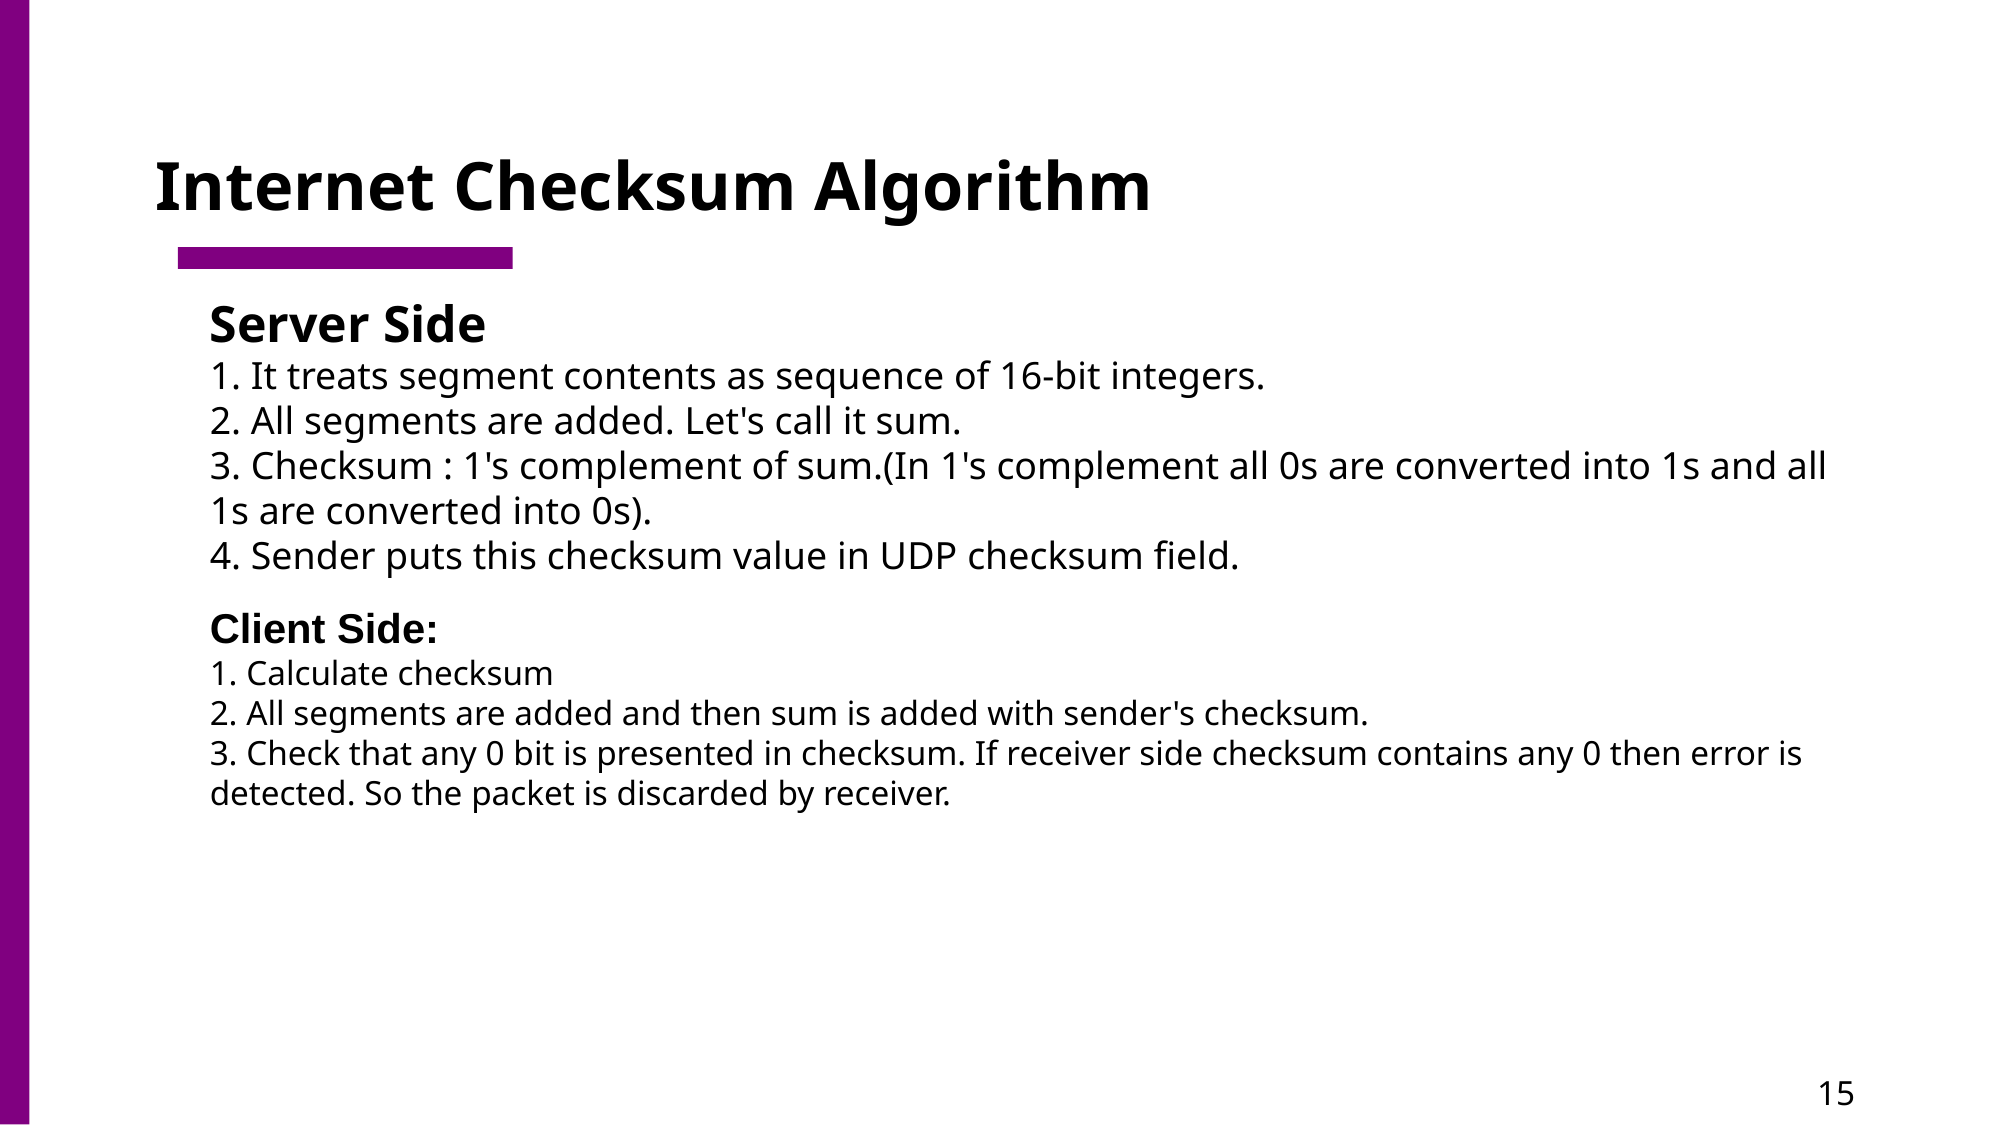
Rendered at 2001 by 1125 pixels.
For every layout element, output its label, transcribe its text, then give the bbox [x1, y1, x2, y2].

title Internet Checksum Algorithm [120, 0, 1932, 225]
text_box Server Side 1. It treats segment contents as sequence of 16-bit integers. 2. All segments are added. Let's call it sum. 3. Checksum : 1's complement of sum.(In 1's complement all 0s are converted into 1s and all 1s are converted into 0s). 4. Sender puts this checksum value in UDP checksum field. Client Side: 1. Calculate checksum 2. All segments are added and then sum is added with sender's checksum. 3. Check that any 0 bit is presented in checksum. If receiver side checksum contains any 0 then error is detected. So the packet is discarded by receiver. [194, 284, 1875, 1125]
